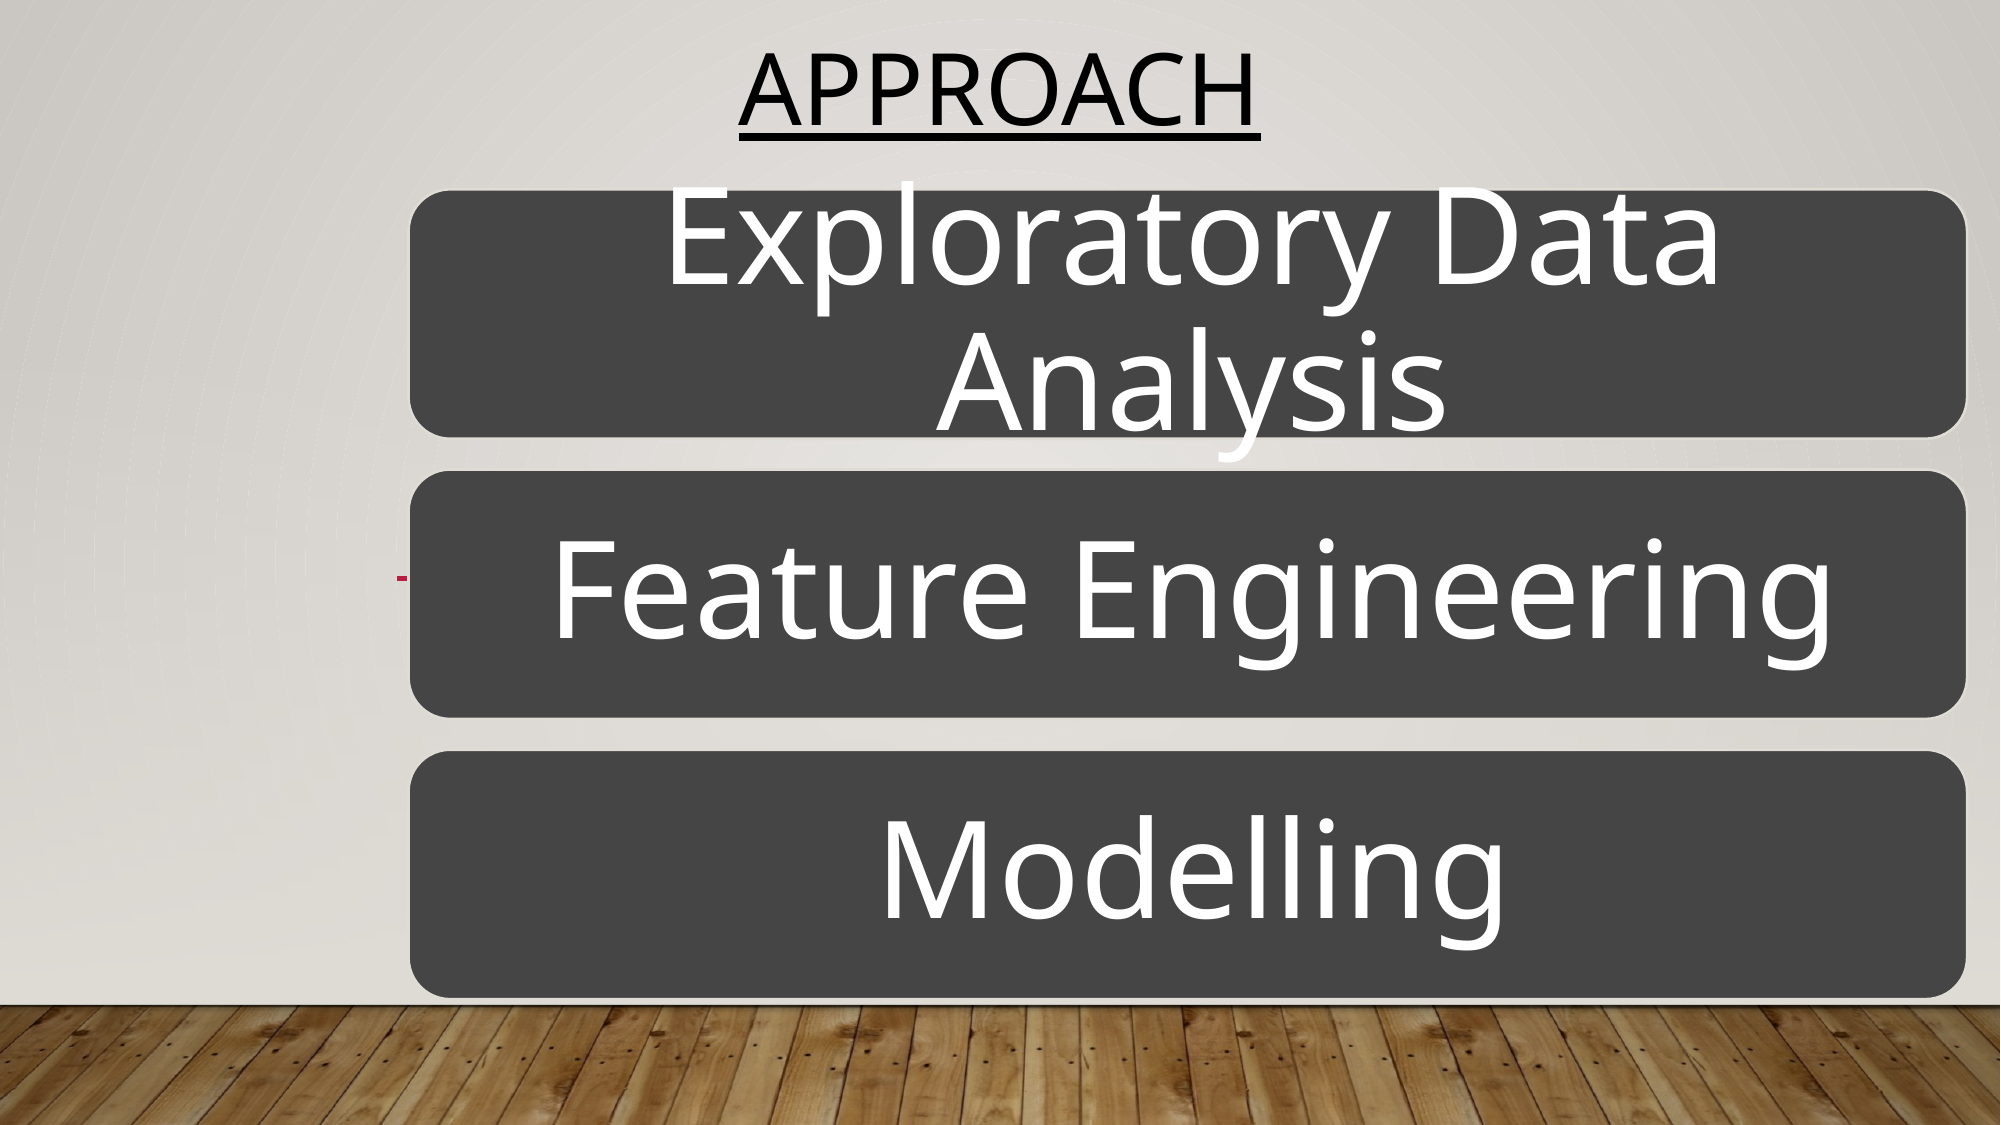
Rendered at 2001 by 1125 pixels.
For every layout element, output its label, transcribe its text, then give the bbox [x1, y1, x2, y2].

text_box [408, 150, 1968, 1039]
title approach [0, 0, 2000, 151]
picture [0, 1005, 2000, 1125]
